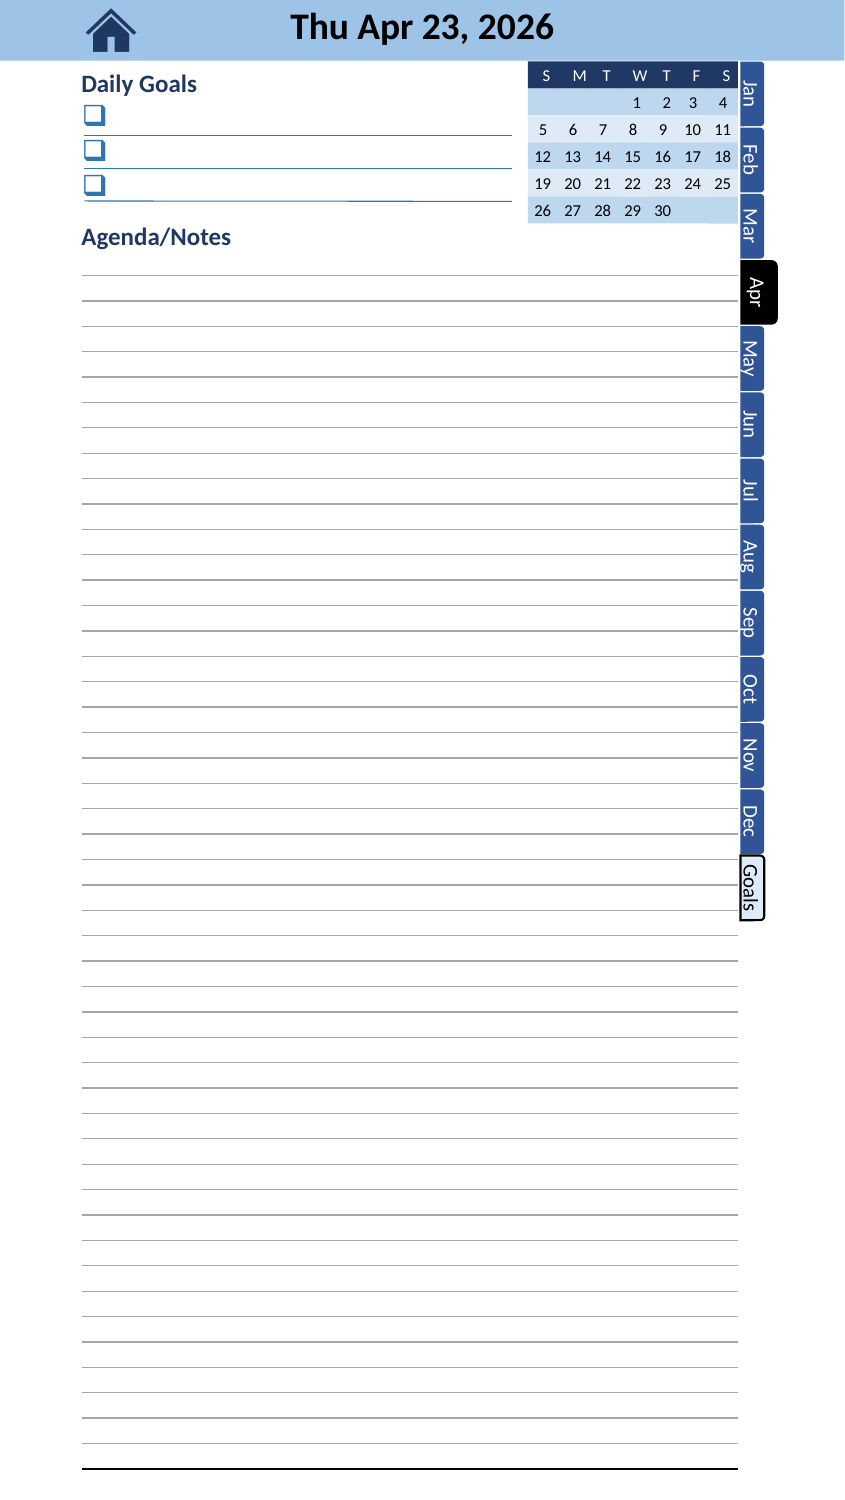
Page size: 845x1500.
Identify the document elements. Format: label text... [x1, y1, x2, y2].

picture [82, 1, 140, 59]
list Thu Apr 23, 2026 [190, 0, 655, 61]
